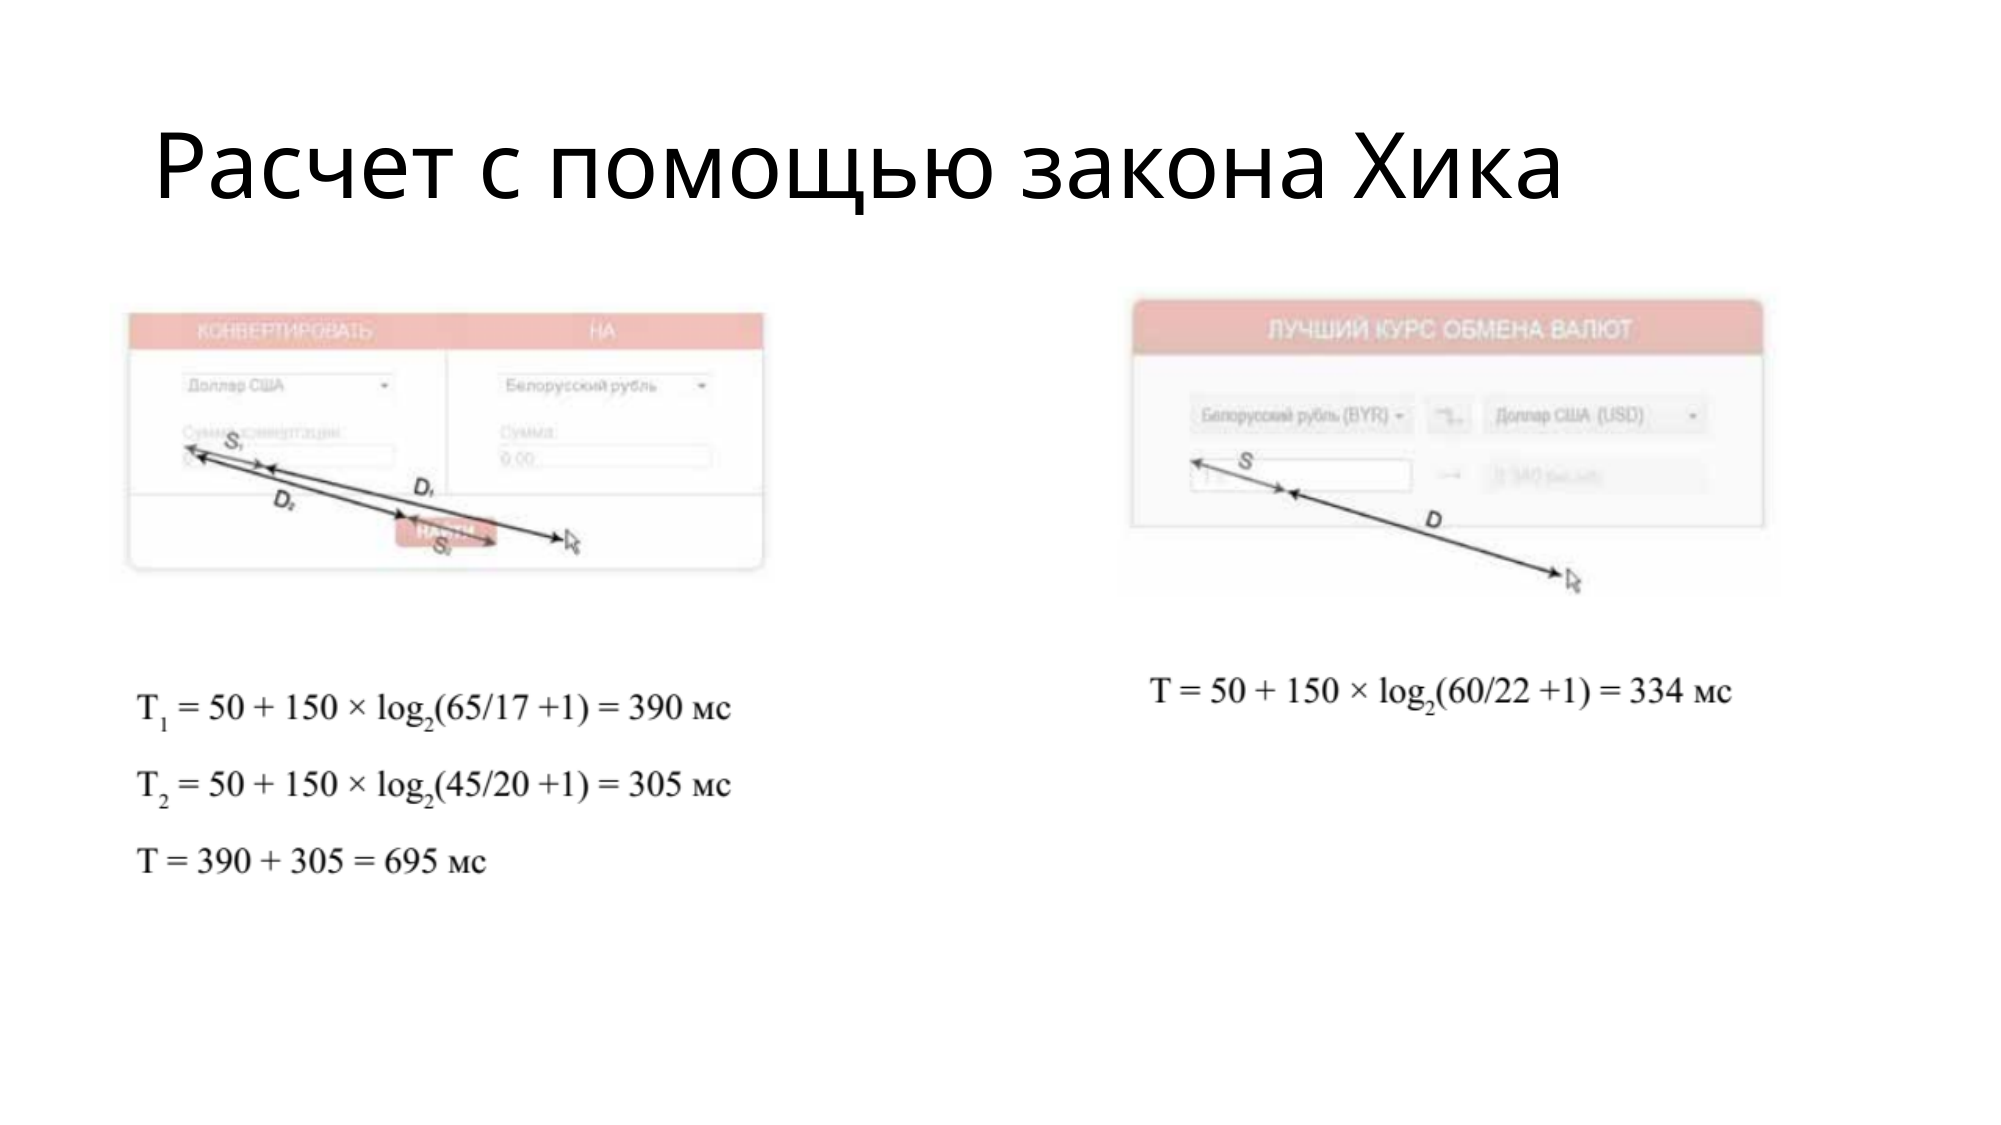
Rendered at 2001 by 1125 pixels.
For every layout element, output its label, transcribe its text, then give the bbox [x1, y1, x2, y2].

title Расчет с помощью закона Хика [137, 59, 1863, 278]
picture [1085, 275, 1791, 598]
picture [77, 291, 792, 583]
picture [100, 677, 831, 906]
picture [1099, 638, 1776, 717]
